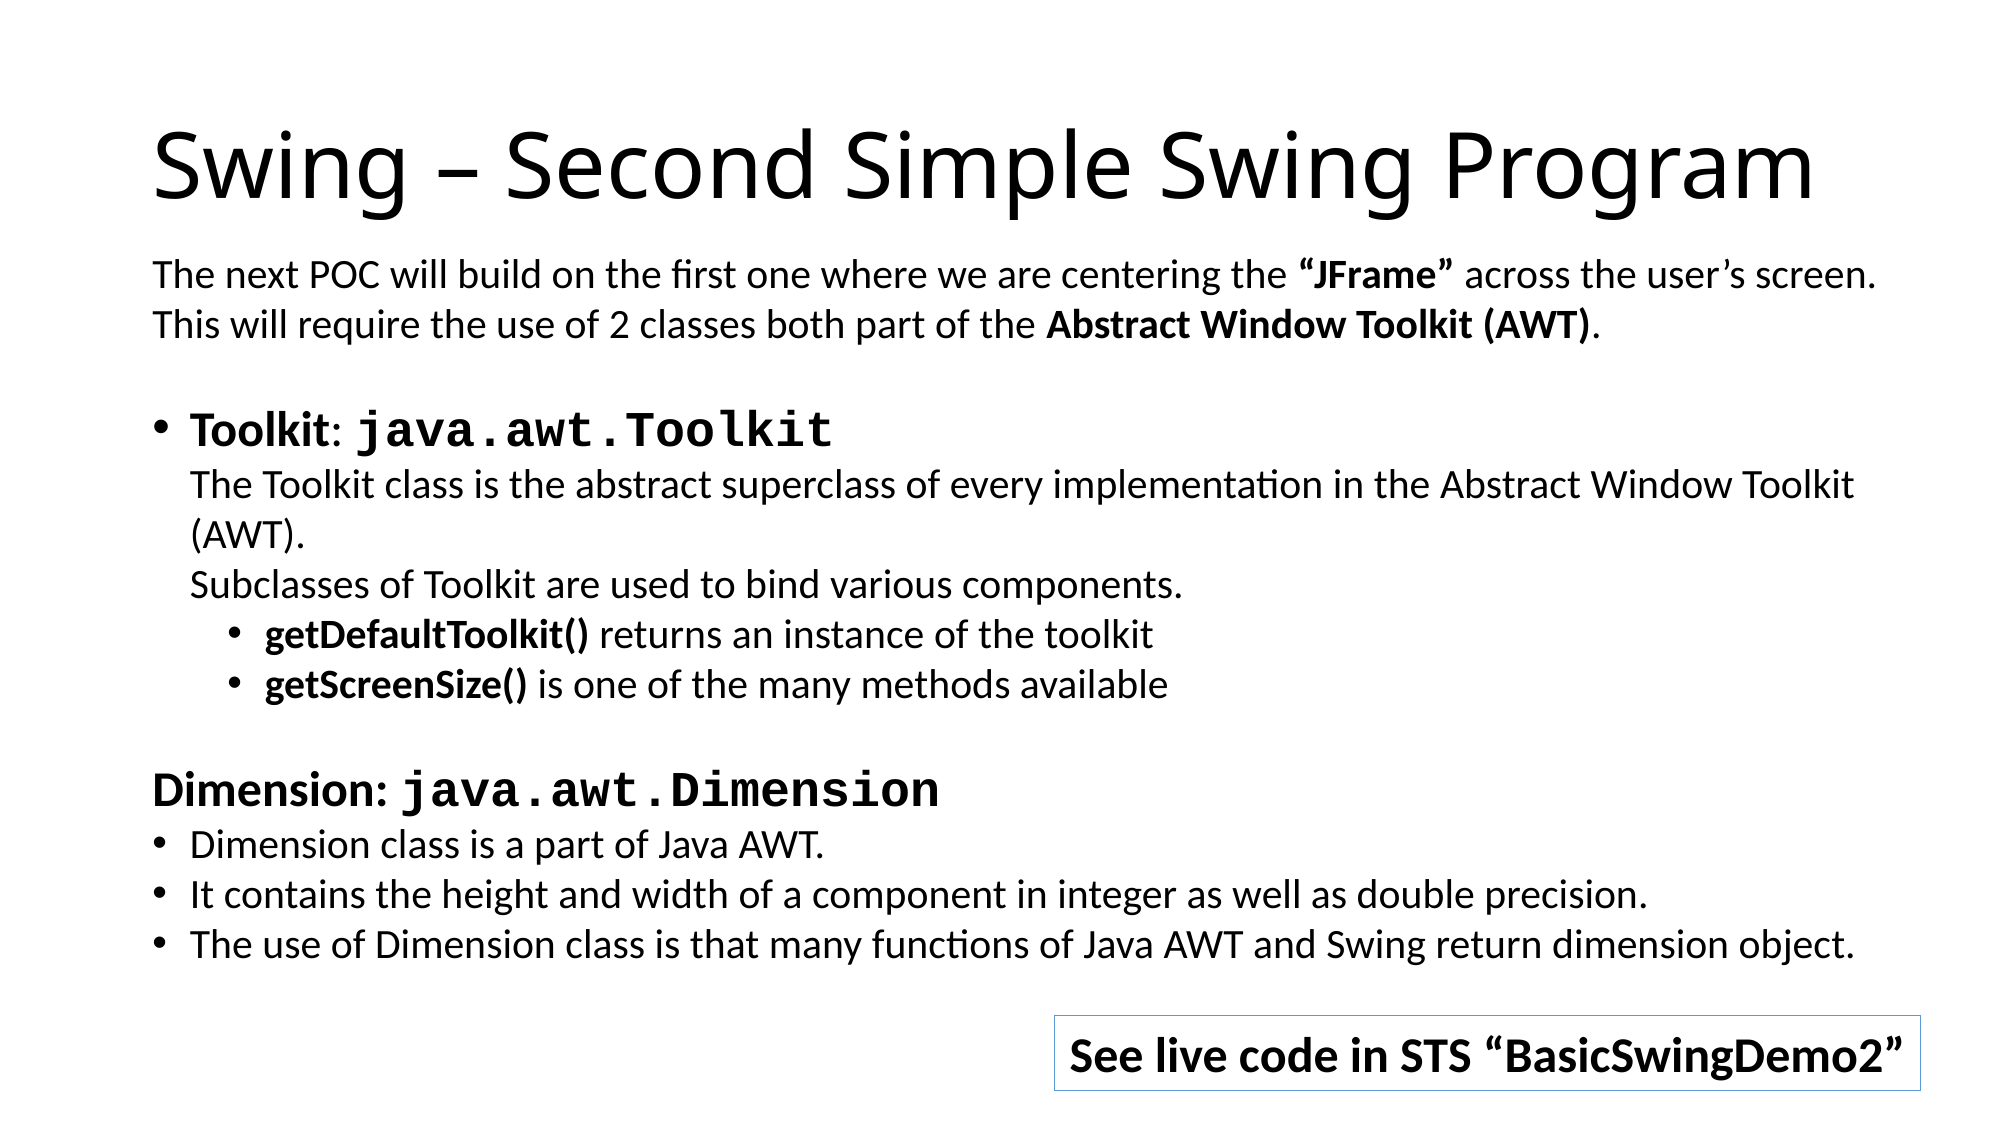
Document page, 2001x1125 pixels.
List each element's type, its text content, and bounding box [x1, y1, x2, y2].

title Swing – Second Simple Swing Program [137, 59, 1863, 239]
text_box See live code in STS “BasicSwingDemo2” [1054, 1015, 1921, 1091]
list The next POC will build on the first one where we are centering the “JFrame” across the user’s screen. This will require the use of 2 classes both part of the Abstract Window Toolkit (AWT). Toolkit: java.awt.Toolkit The Toolkit class is the abstract superclass of every implementation in the Abstract Window Toolkit (AWT). Subclasses of Toolkit are used to bind various components. getDefaultToolkit() returns an instance of the toolkit getScreenSize() is one of the many methods available Dimension: java.awt.Dimension Dimension class is a part of Java AWT. It contains the height and width of a component in integer as well as double precision. The use of Dimension class is that many functions of Java AWT and Swing return dimension object. [137, 239, 1925, 1035]
